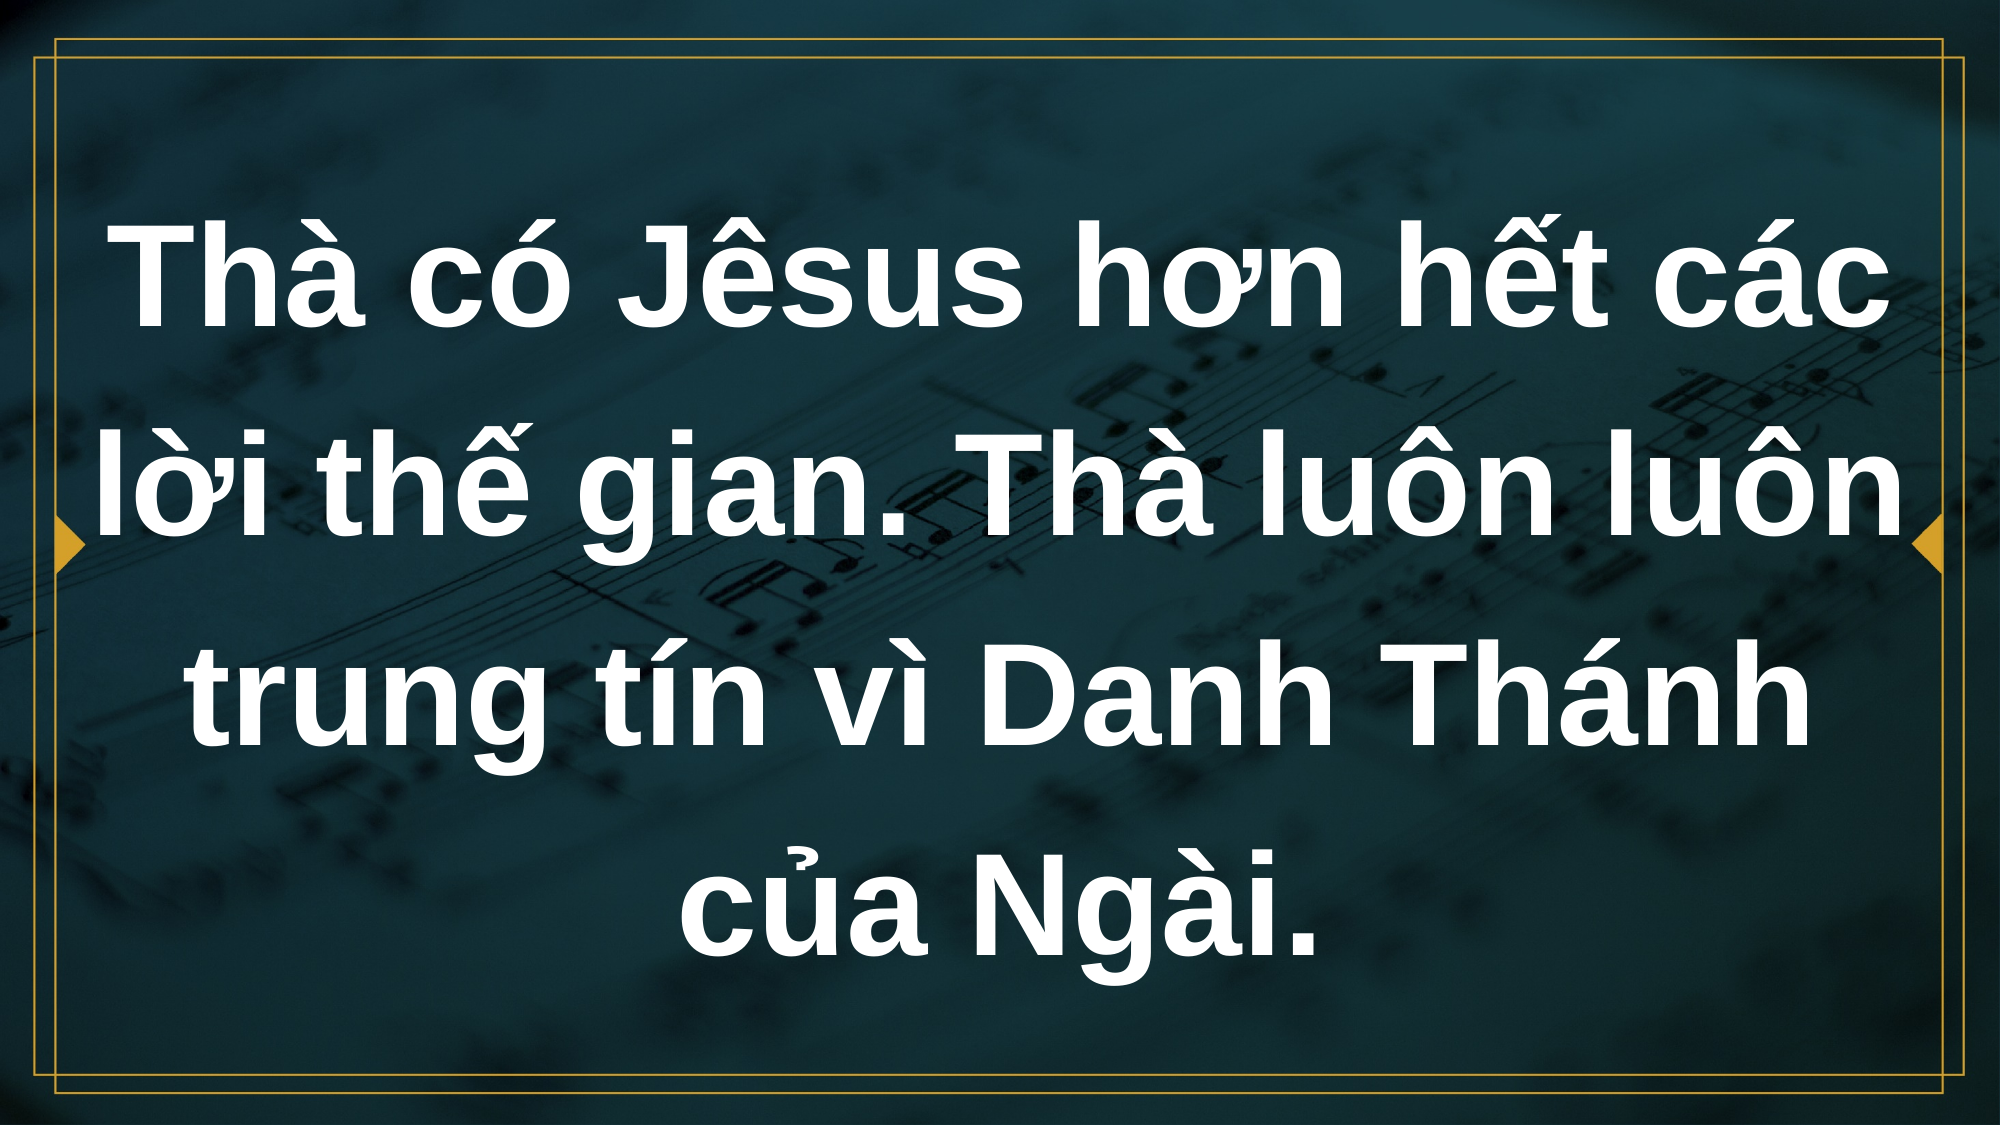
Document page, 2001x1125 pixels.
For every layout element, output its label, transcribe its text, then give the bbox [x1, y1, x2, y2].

title Thà có Jêsus hơn hết các lời thế gian. Thà luôn luôn trung tín vì Danh Thánh của Ngài. [55, 53, 1945, 1077]
picture [0, 0, 2000, 1125]
